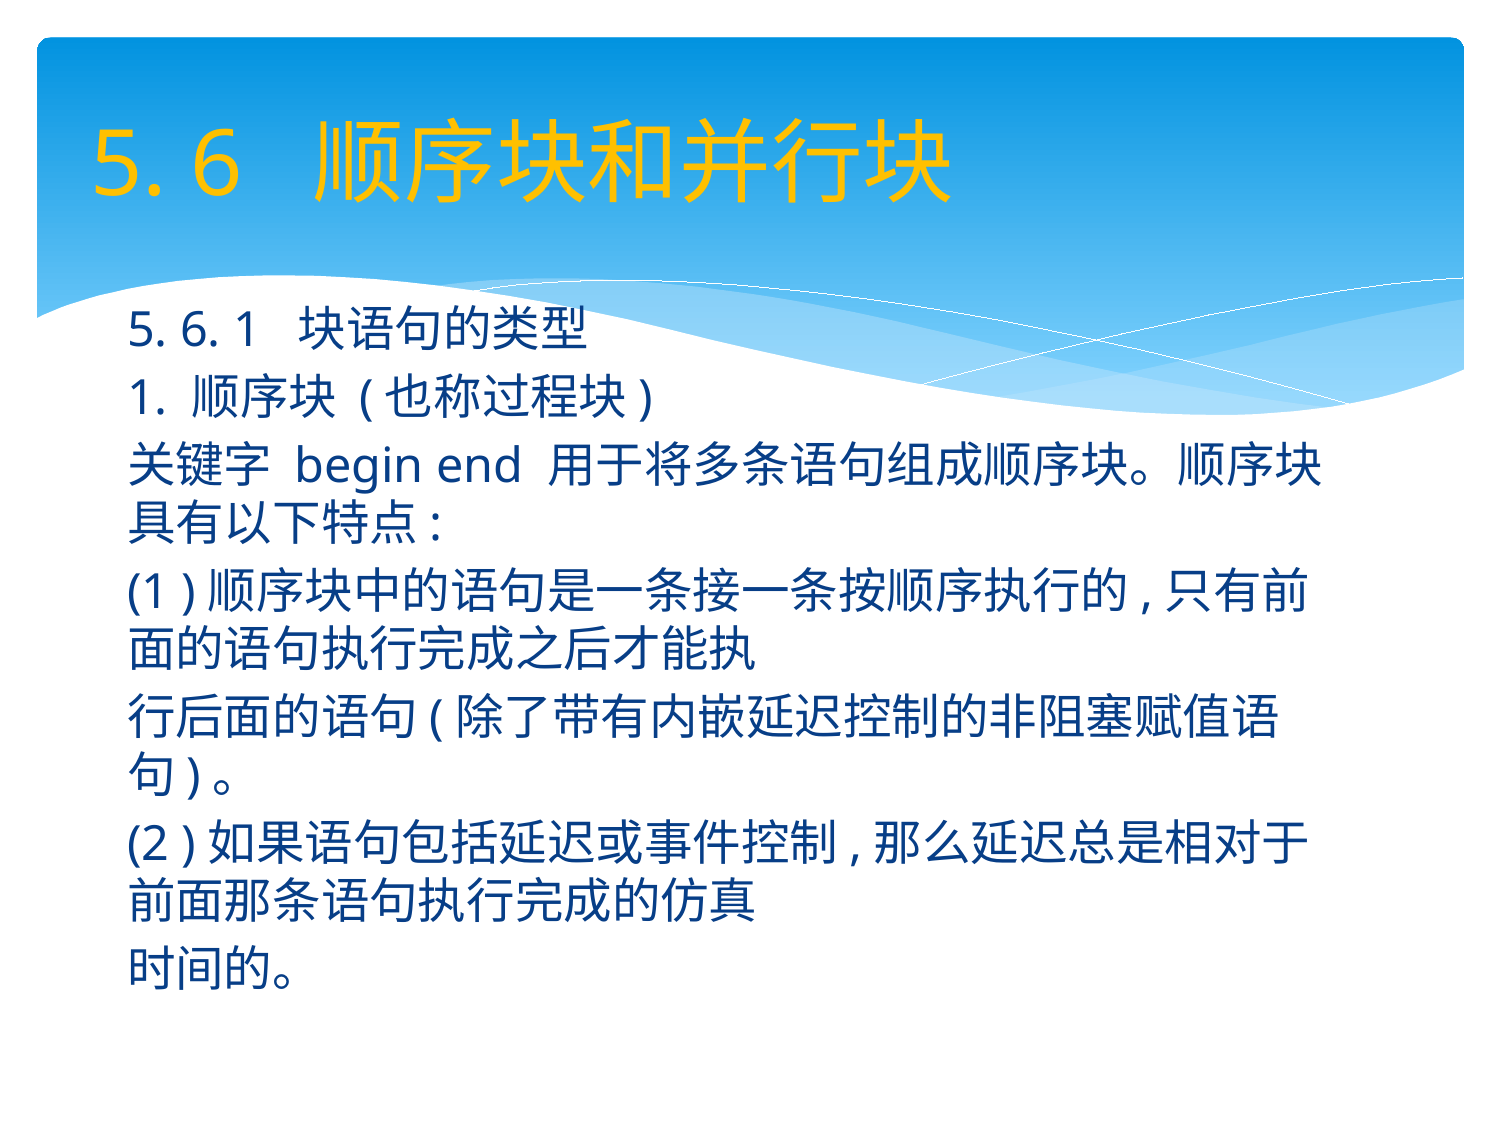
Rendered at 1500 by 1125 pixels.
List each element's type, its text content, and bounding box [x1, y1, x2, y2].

list 5. 6. 1 块语句的类型 1. 顺序块 (也称过程块) 关键字 begin end 用于将多条语句组成顺序块。顺序块具有以下特点: (1 )顺序块中的语句是一条接一条按顺序执行的,只有前面的语句执行完成之后才能执 行后面的语句(除了带有内嵌延迟控制的非阻塞赋值语句)。 (2 )如果语句包括延迟或事件控制,那么延迟总是相对于前面那条语句执行完成的仿真 时间的。 [112, 290, 1359, 1005]
title 5. 6 顺序块和并行块 [75, 55, 1425, 261]
